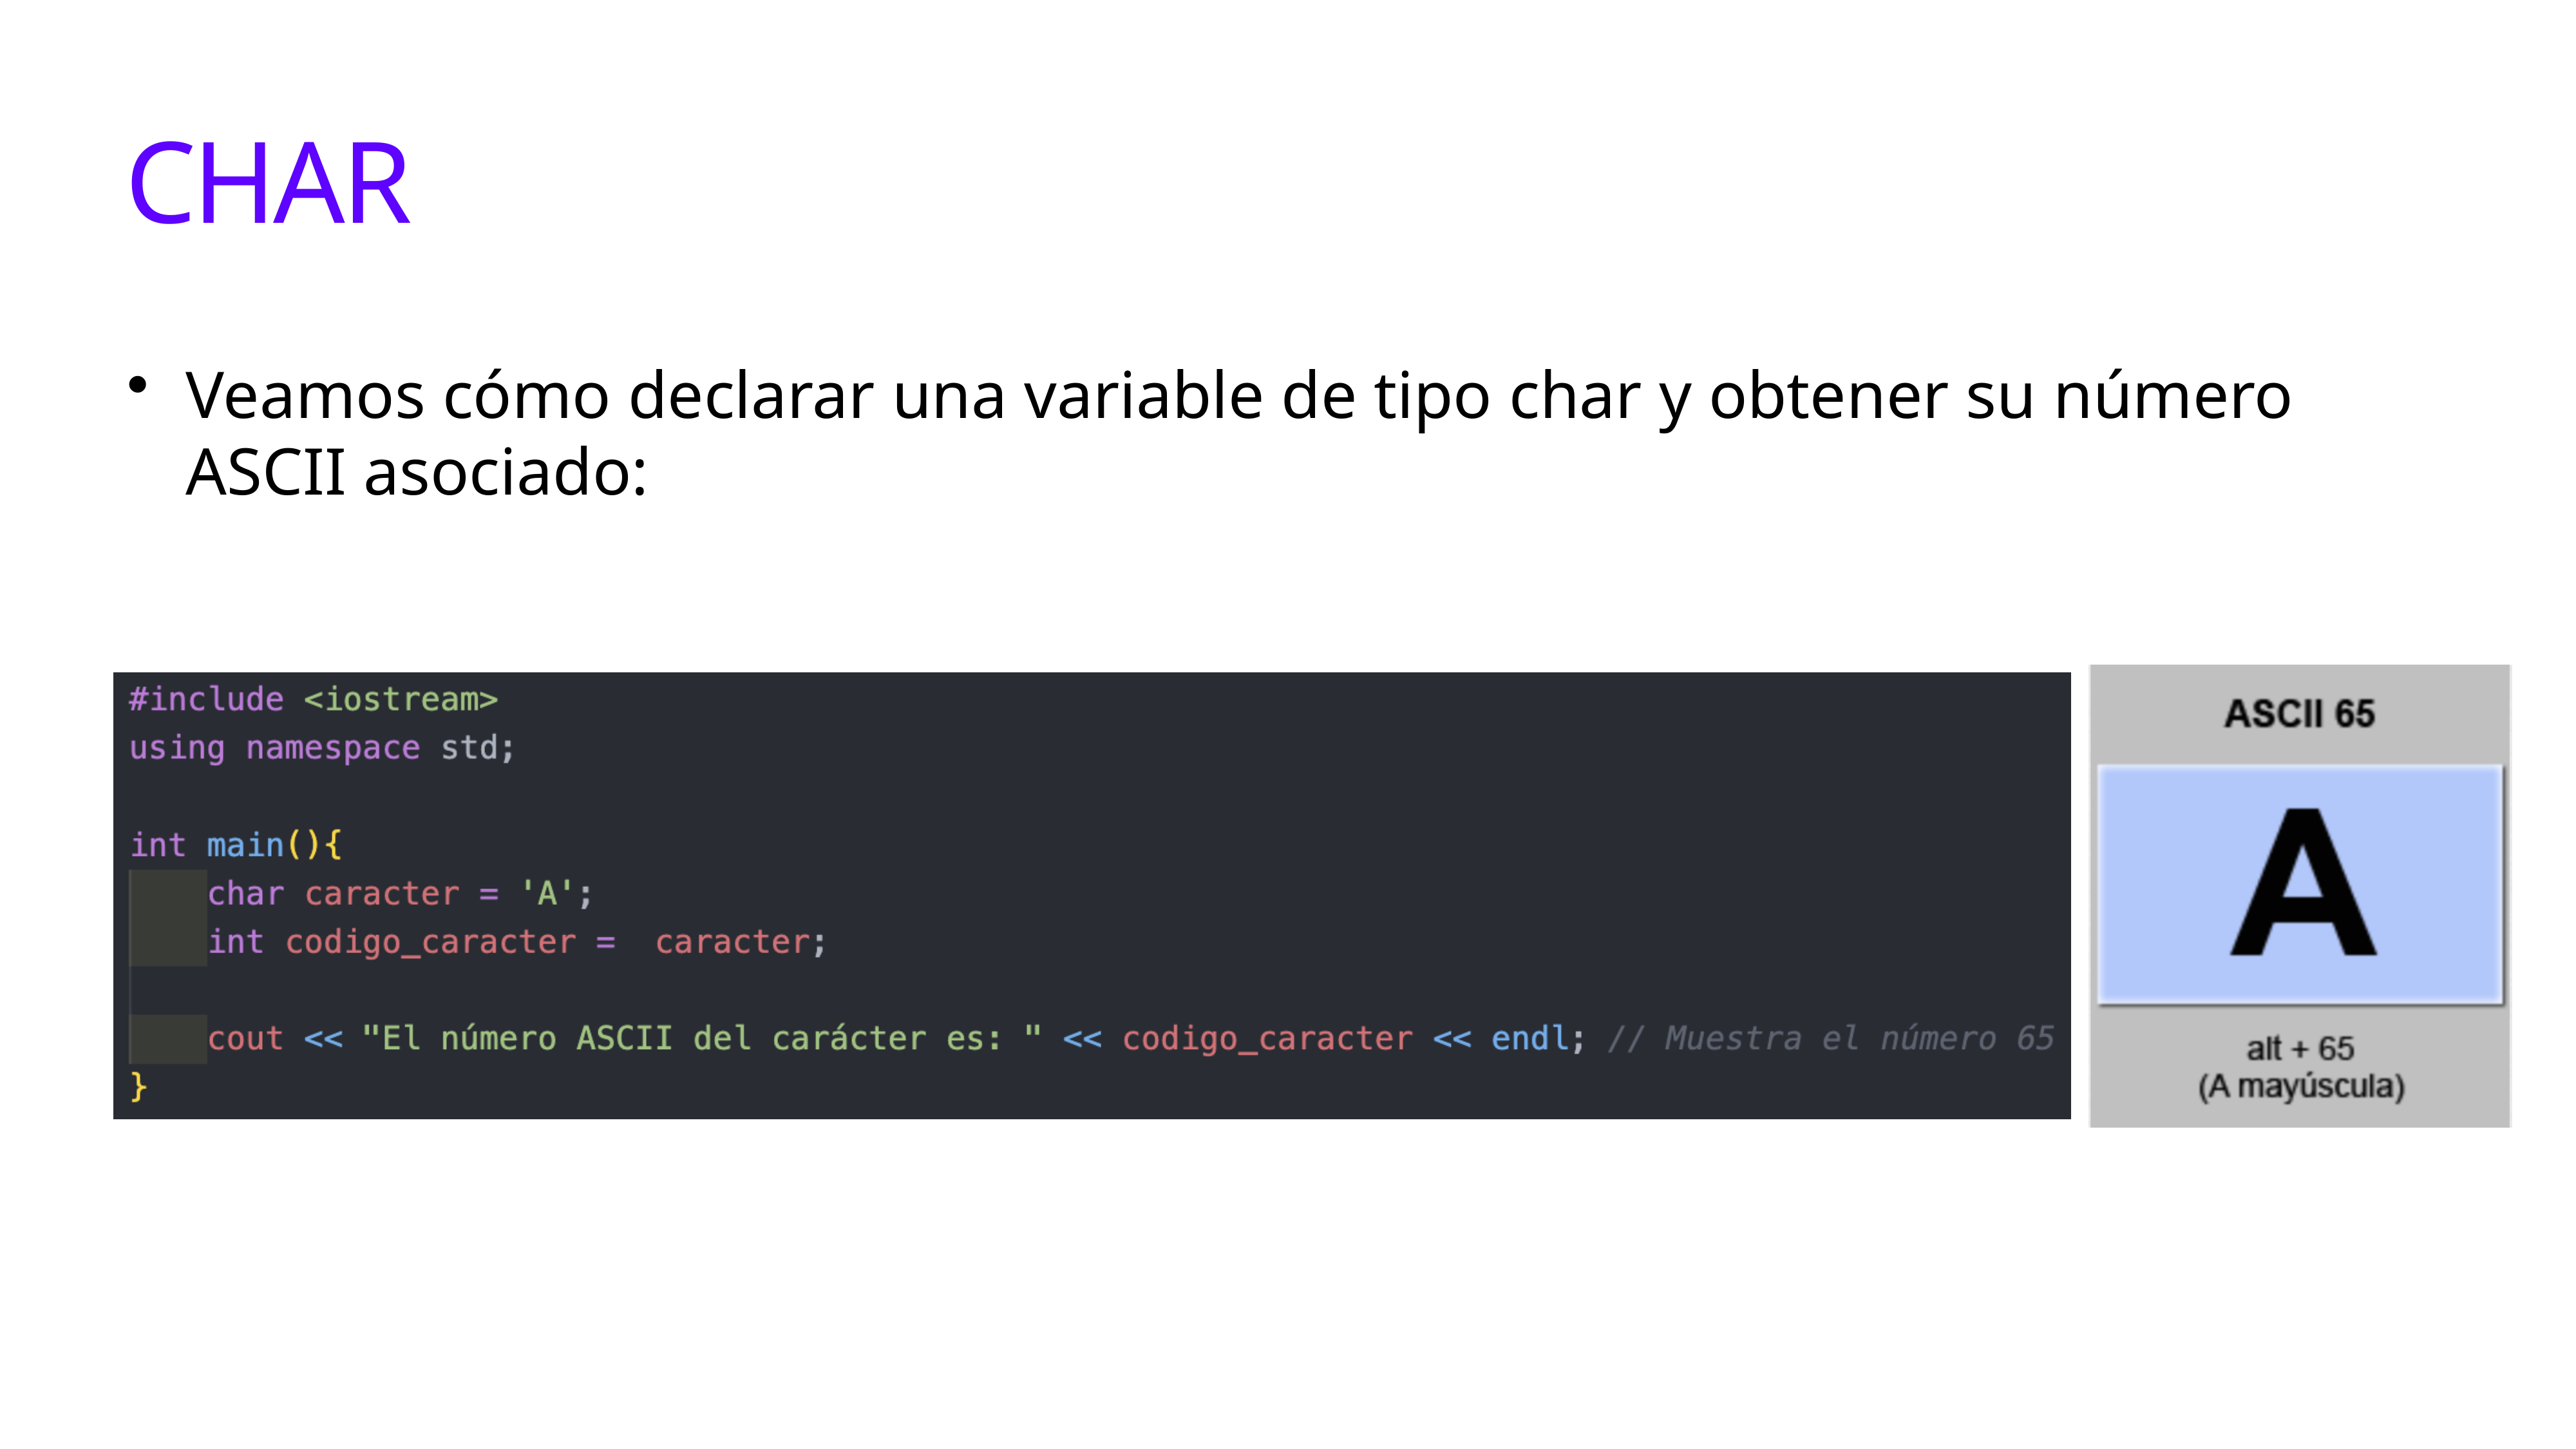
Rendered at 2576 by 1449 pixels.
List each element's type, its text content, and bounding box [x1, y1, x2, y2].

text_box CHAR [0, 86, 1557, 251]
picture [113, 672, 2071, 1120]
picture [2088, 664, 2512, 1128]
list Veamos cómo declarar una variable de tipo char y obtener su número ASCII asociado: [121, 348, 2455, 1240]
